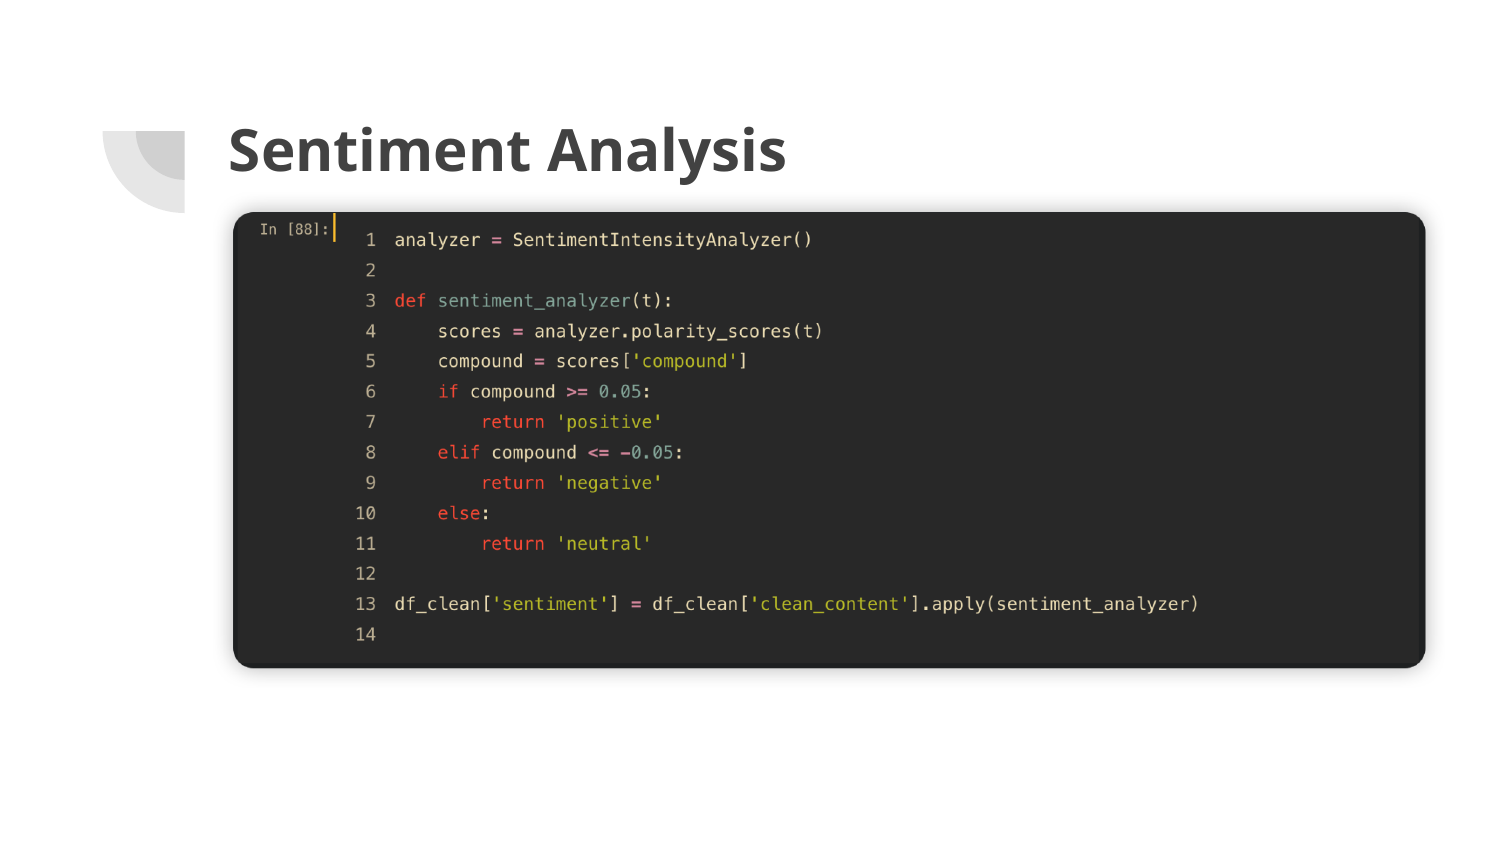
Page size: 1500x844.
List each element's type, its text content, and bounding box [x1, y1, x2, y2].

picture [213, 192, 1445, 688]
title Sentiment Analysis [213, 98, 1368, 191]
